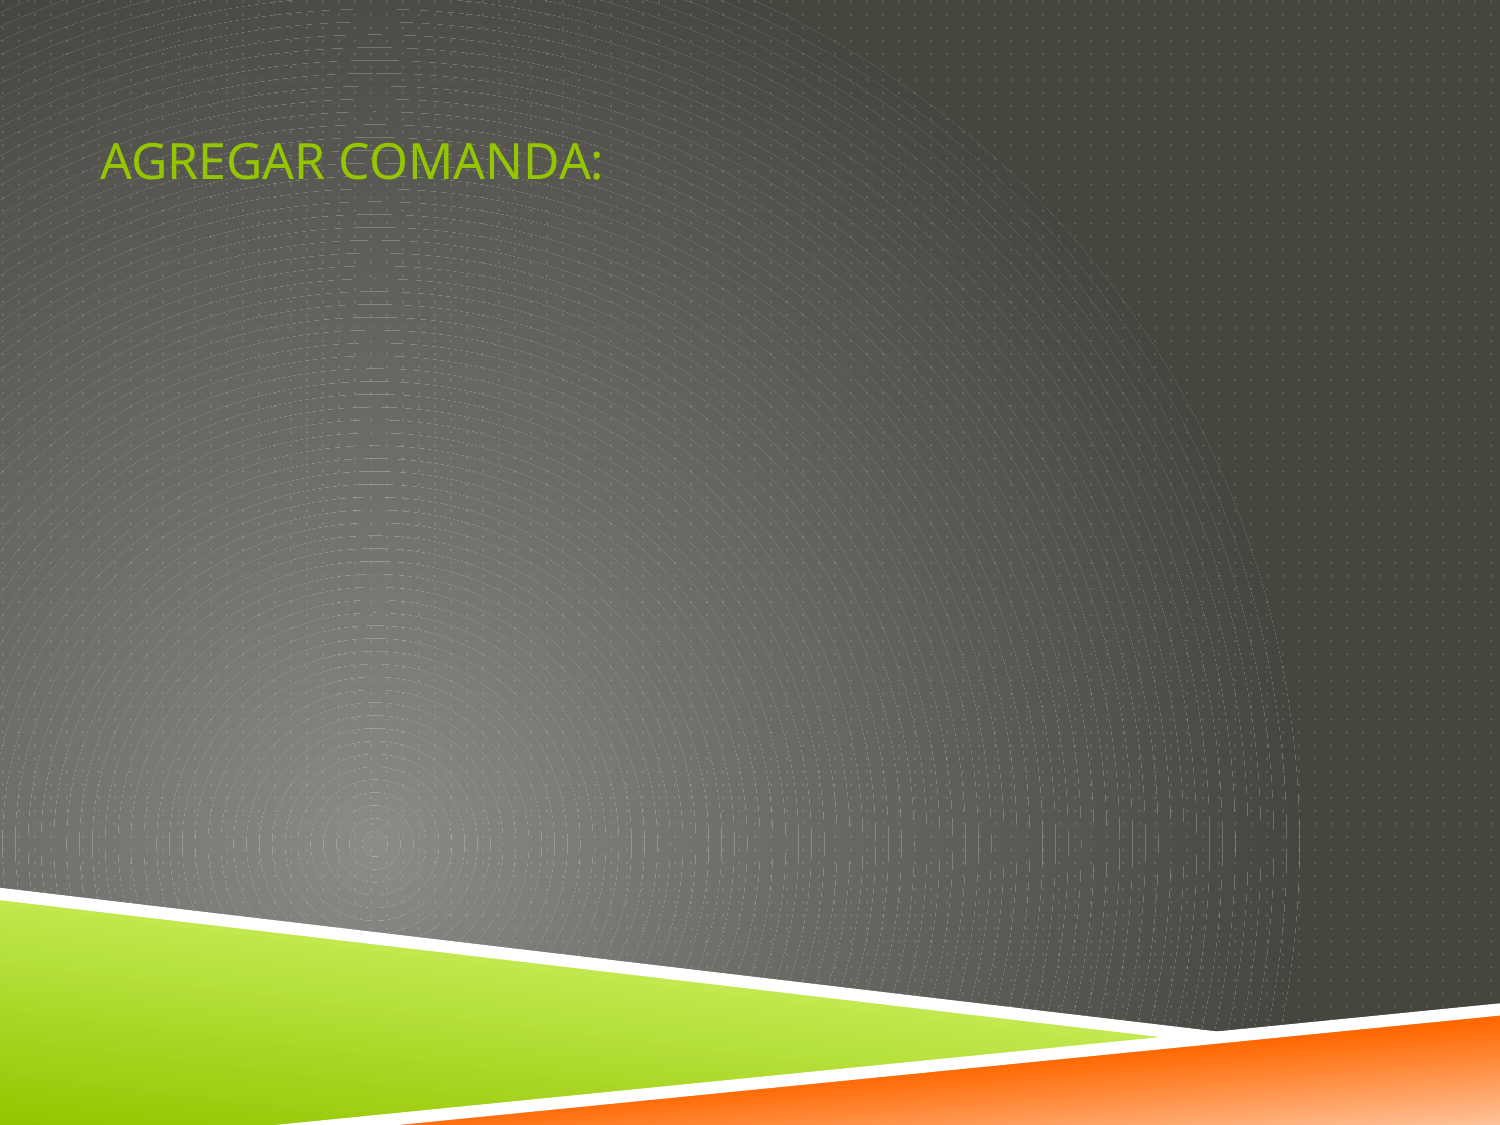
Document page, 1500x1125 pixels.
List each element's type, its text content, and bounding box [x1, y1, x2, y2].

text_box Agregar comanda: [100, 66, 1376, 254]
picture [132, 196, 1500, 1125]
